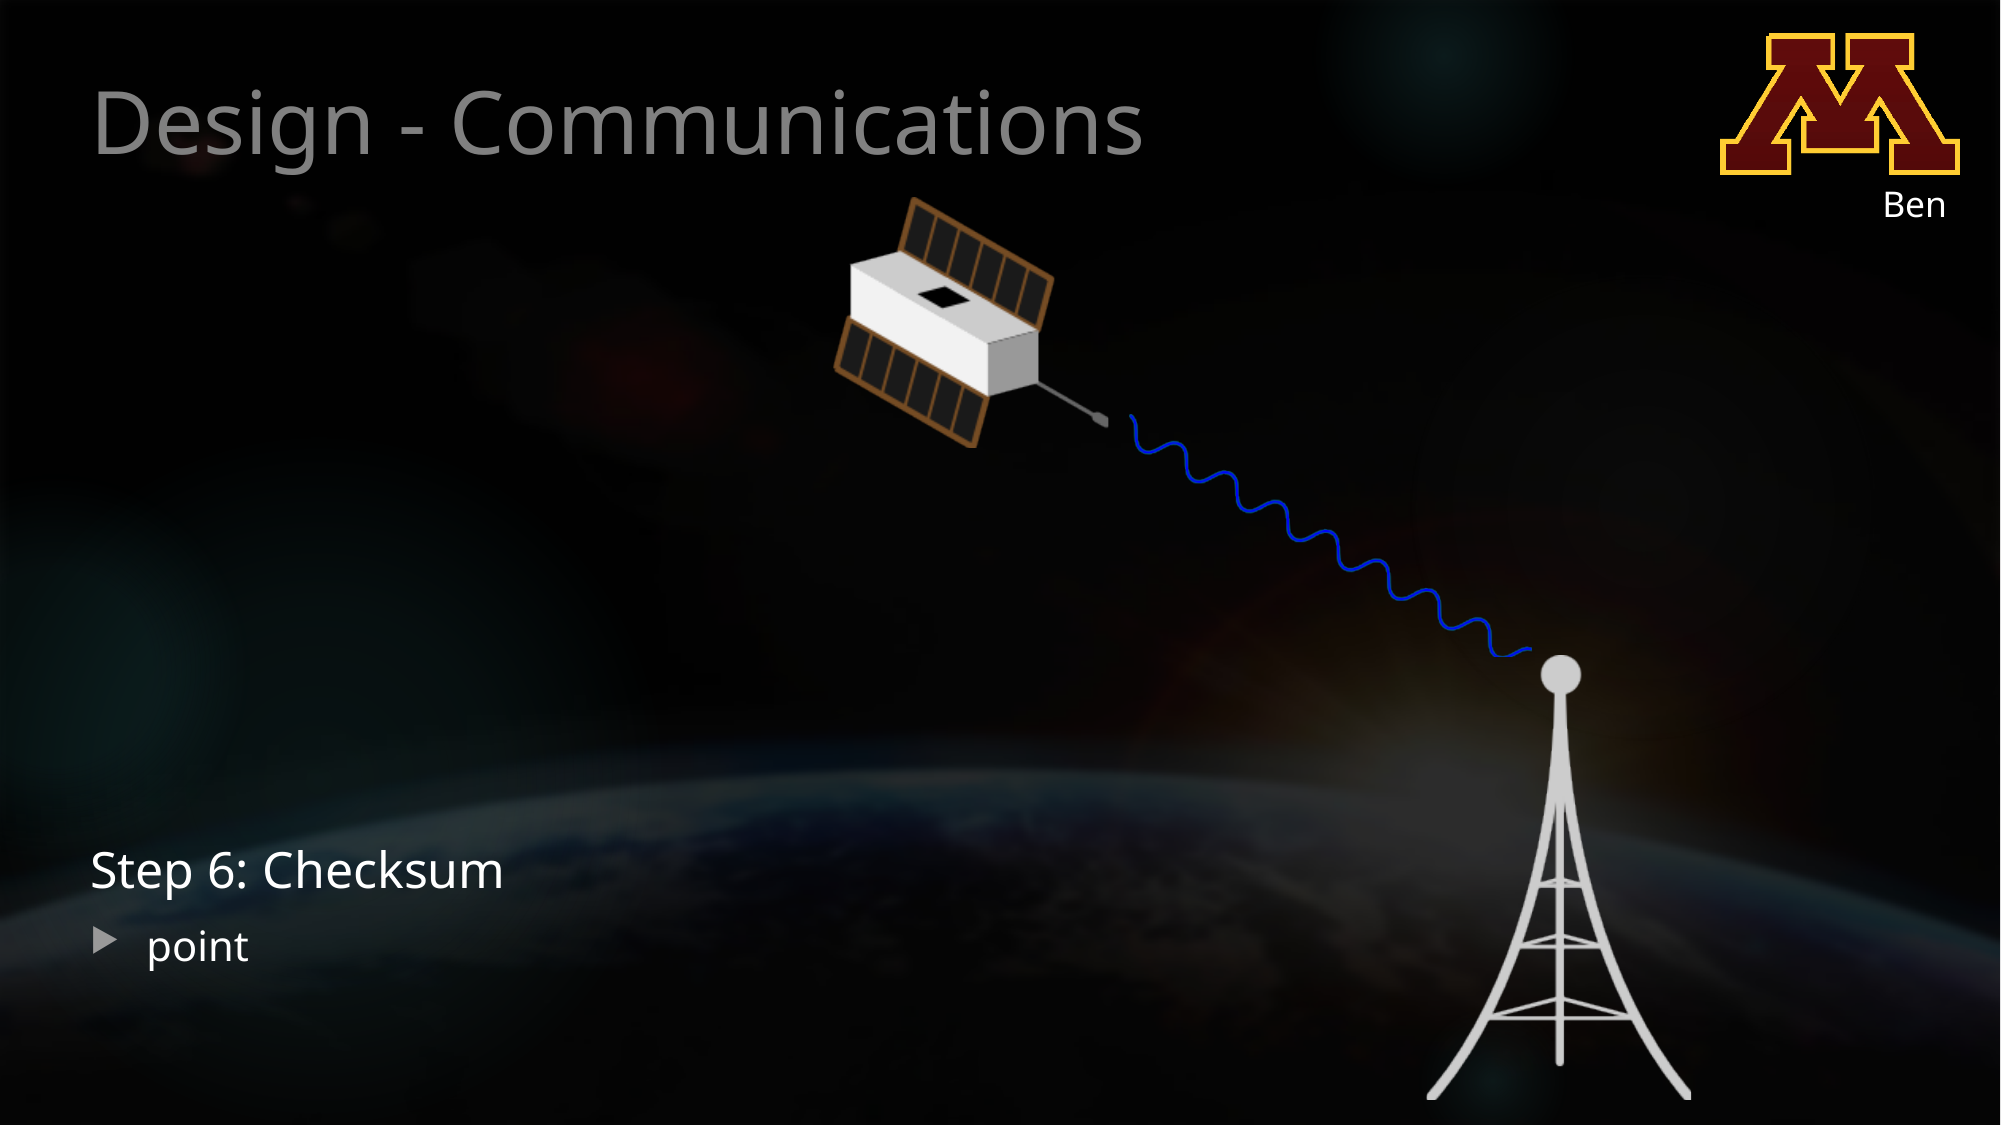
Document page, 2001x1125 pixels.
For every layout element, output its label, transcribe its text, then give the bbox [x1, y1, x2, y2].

list Ben [1713, 174, 1963, 233]
picture [0, 0, 2001, 1125]
list Step 6: Checksum point [75, 465, 1327, 1048]
title Design - Communications [75, 59, 1618, 175]
